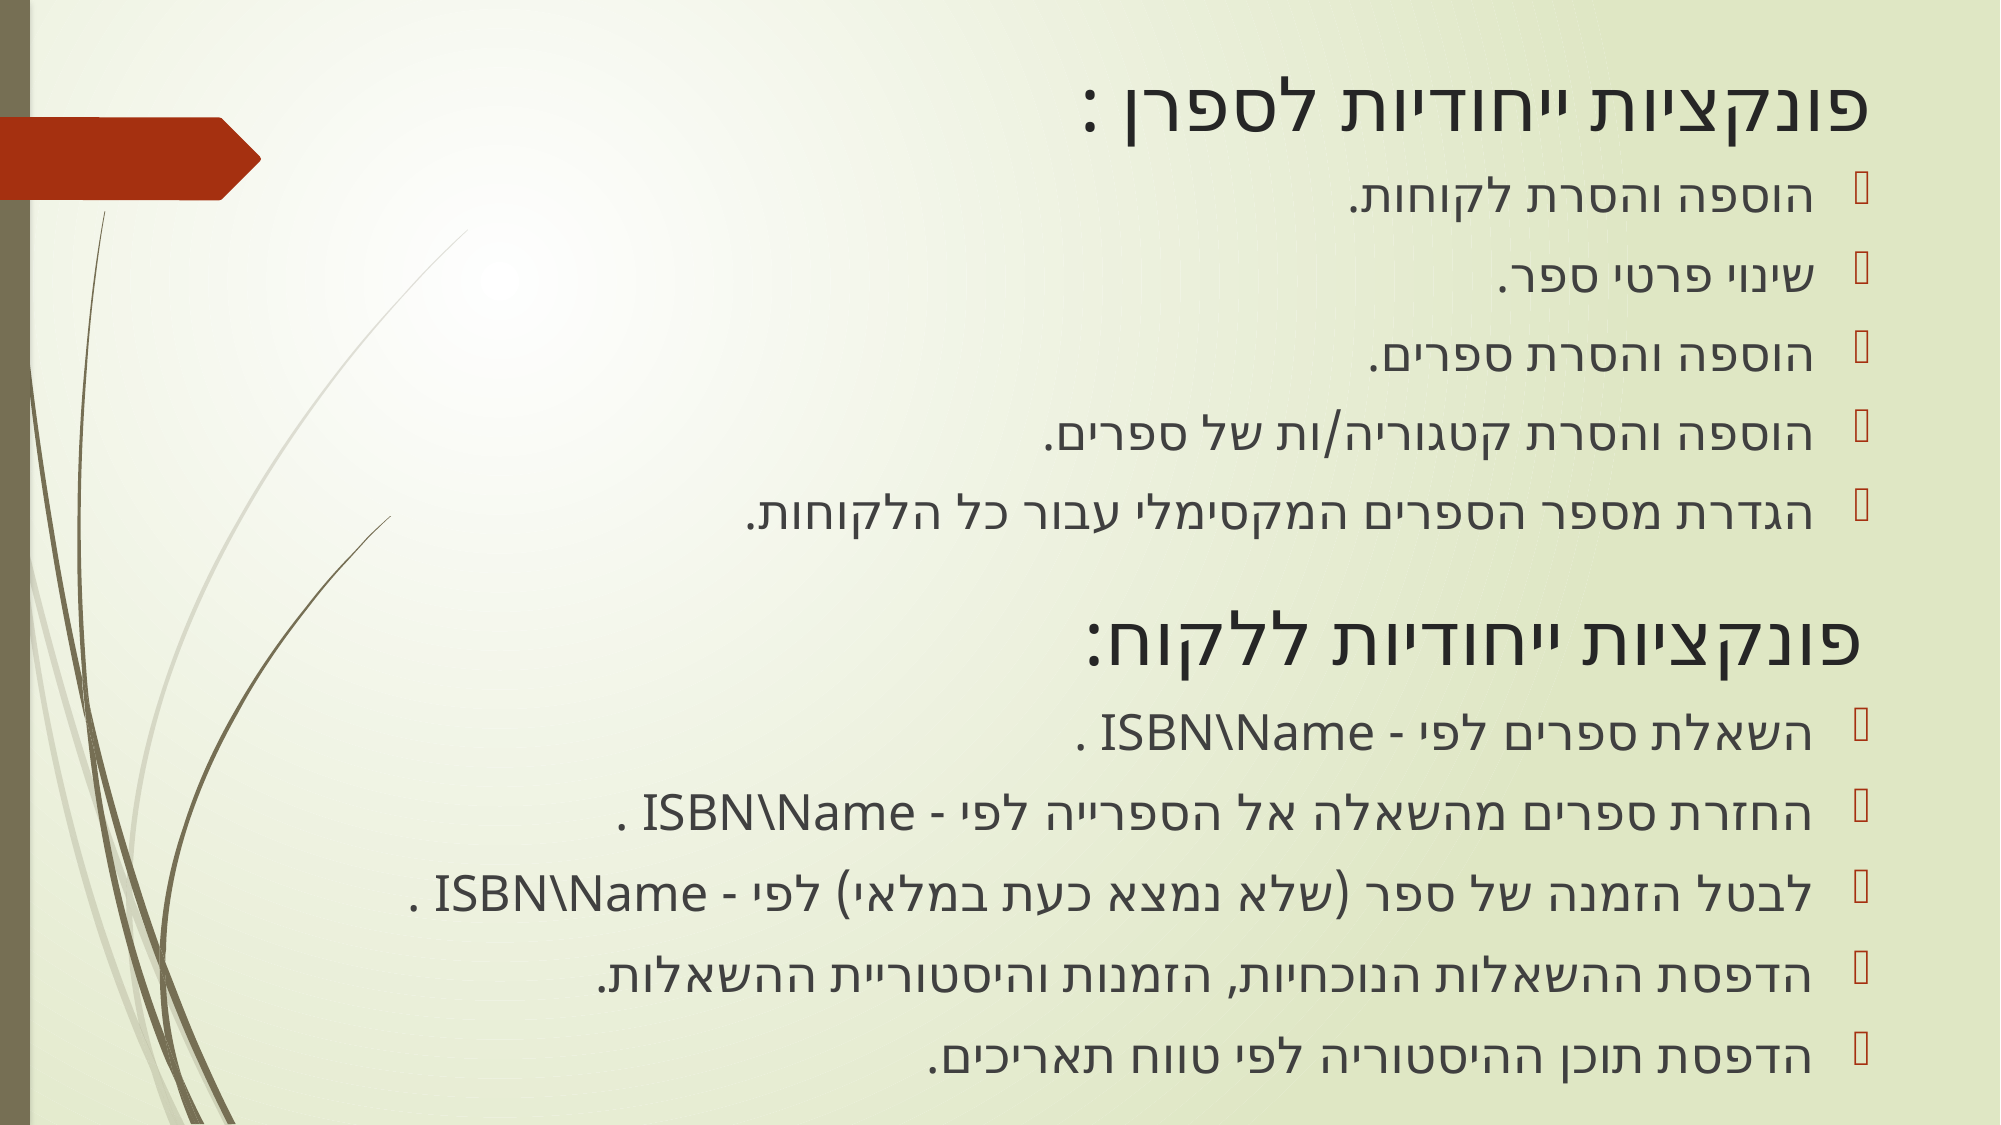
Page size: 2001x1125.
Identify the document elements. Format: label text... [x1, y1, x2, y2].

text_box השאלת ספרים לפי - ISBN\Name . החזרת ספרים מהשאלה אל הספרייה לפי - ISBN\Name . לבטל הזמנה של ספר (שלא נמצא כעת במלאי) לפי - ISBN\Name . הדפסת ההשאלות הנוכחיות, הזמנות והיסטוריית ההשאלות. הדפסת תוכן ההיסטוריה לפי טווח תאריכים. [264, 692, 1887, 1125]
text_box פונקציות ייחודיות ללקוח: [999, 583, 1880, 692]
list הוספה והסרת לקוחות. שינוי פרטי ספר. הוספה והסרת ספרים. הוספה והסרת קטגוריה/ות של ספרים. הגדרת מספר הספרים המקסימלי עבור כל הלקוחות. [423, 156, 1887, 550]
title פונקציות ייחודיות לספרן : [999, 48, 1888, 156]
